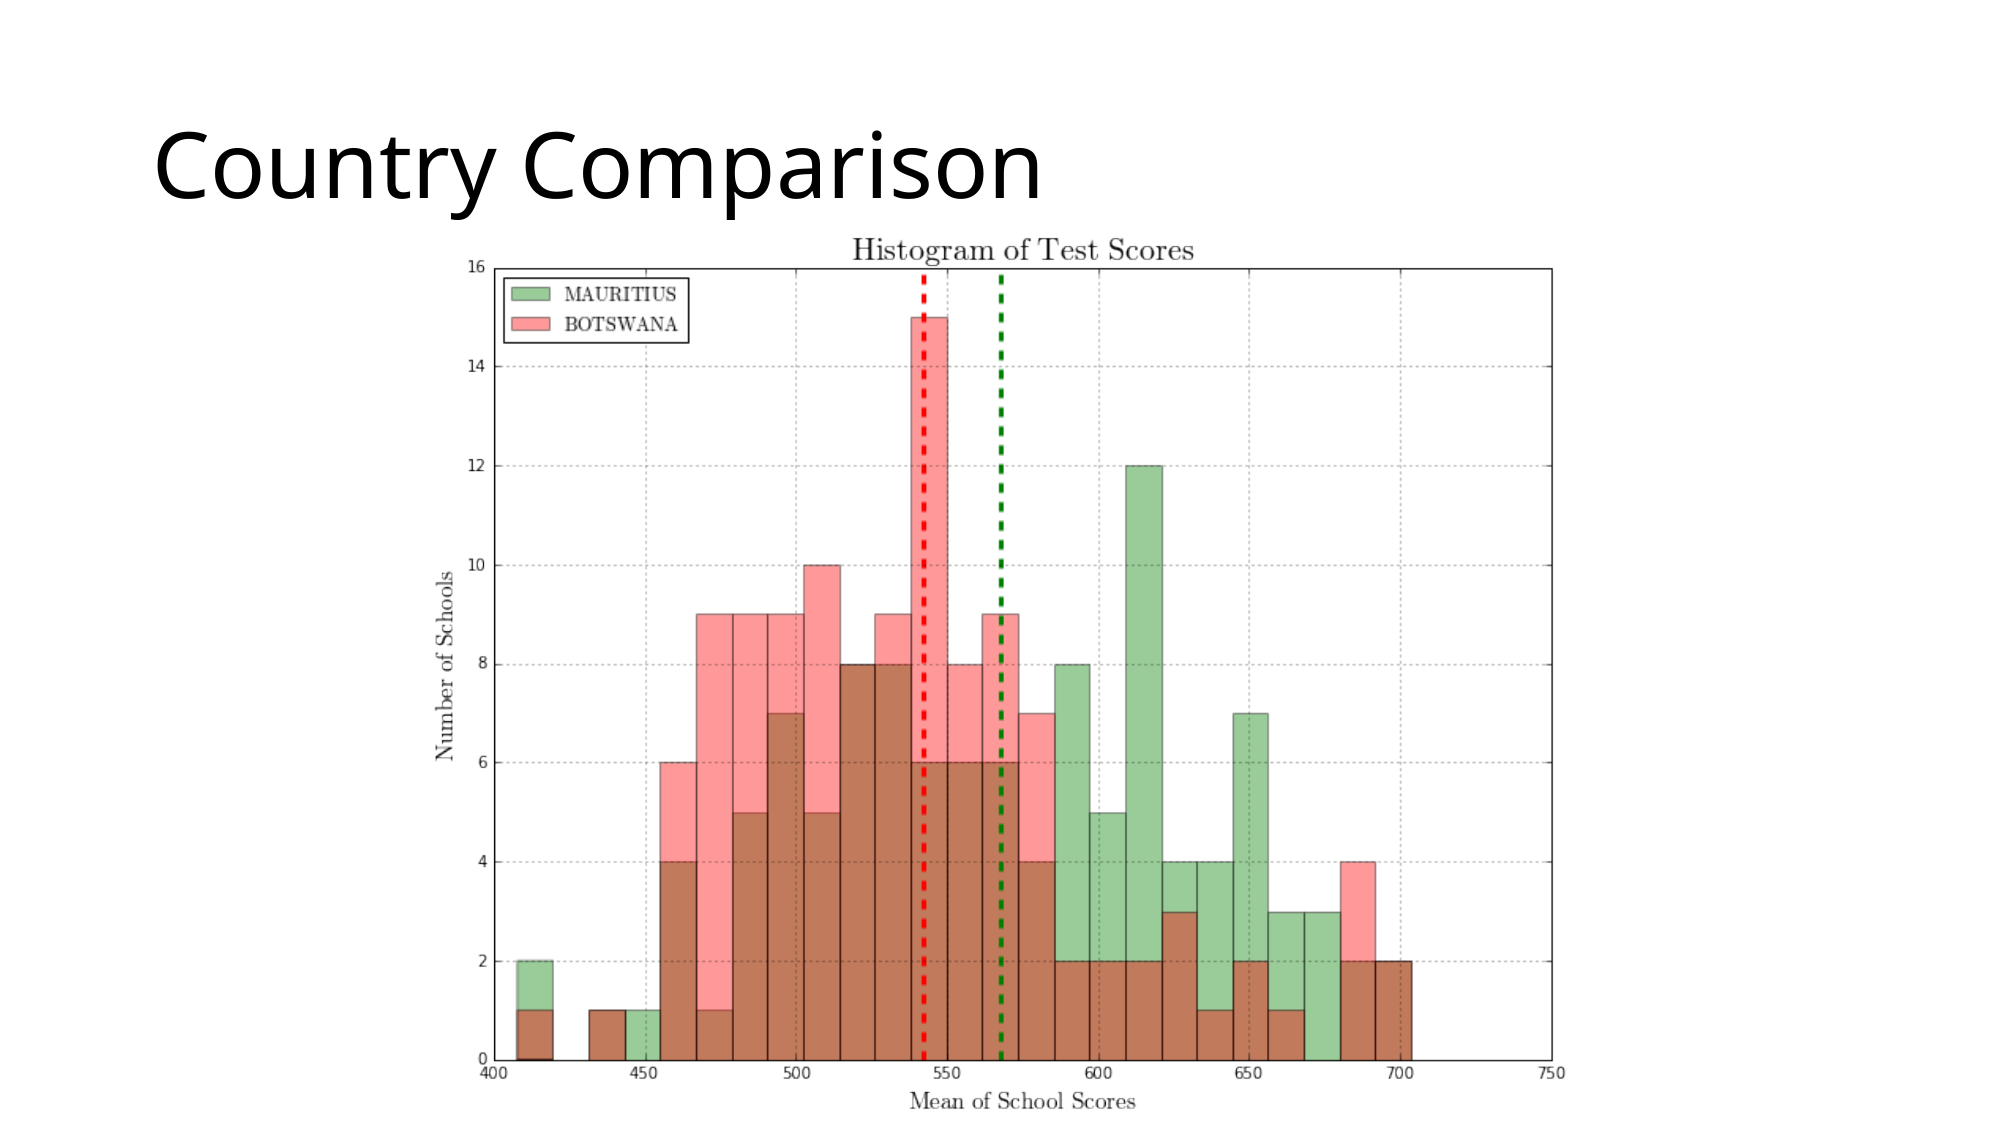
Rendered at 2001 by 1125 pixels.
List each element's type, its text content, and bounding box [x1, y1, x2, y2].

title Country Comparison [137, 59, 1863, 278]
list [423, 224, 1576, 1125]
